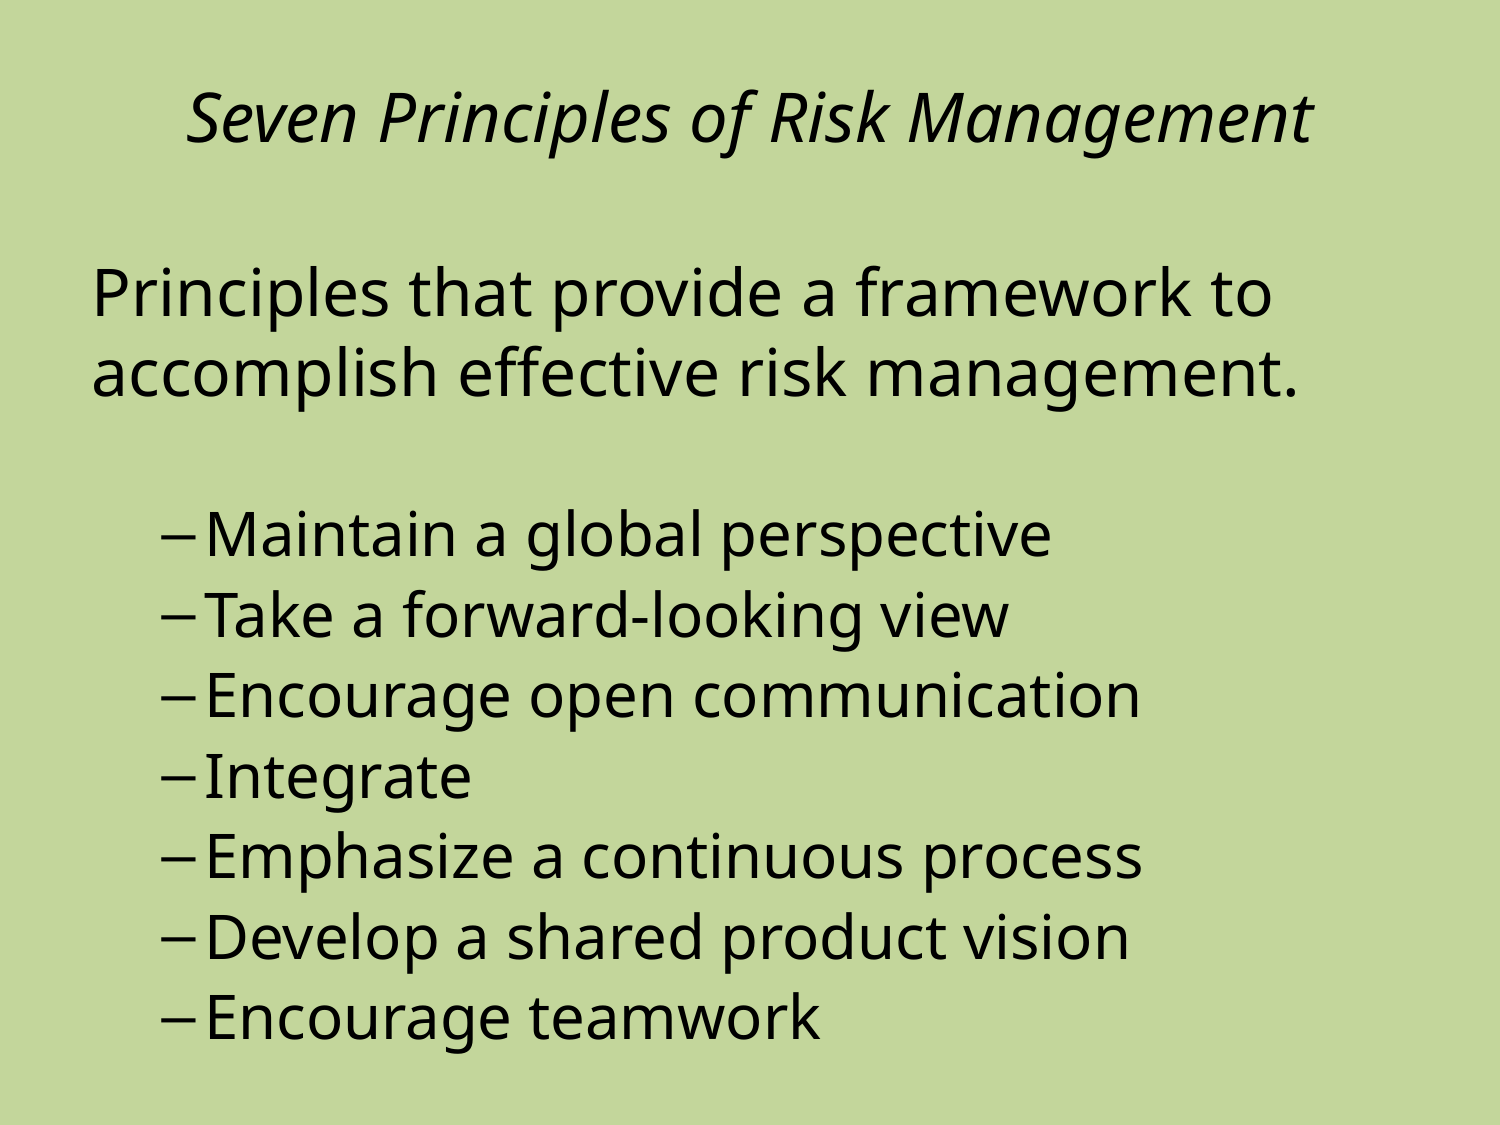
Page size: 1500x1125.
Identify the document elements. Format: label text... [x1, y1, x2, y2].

title Seven Principles of Risk Management [75, 45, 1425, 185]
list Principles that provide a framework to accomplish effective risk management. Maintain a global perspective Take a forward-looking view Encourage open communication Integrate Emphasize a continuous process Develop a shared product vision Encourage teamwork [76, 243, 1484, 1064]
